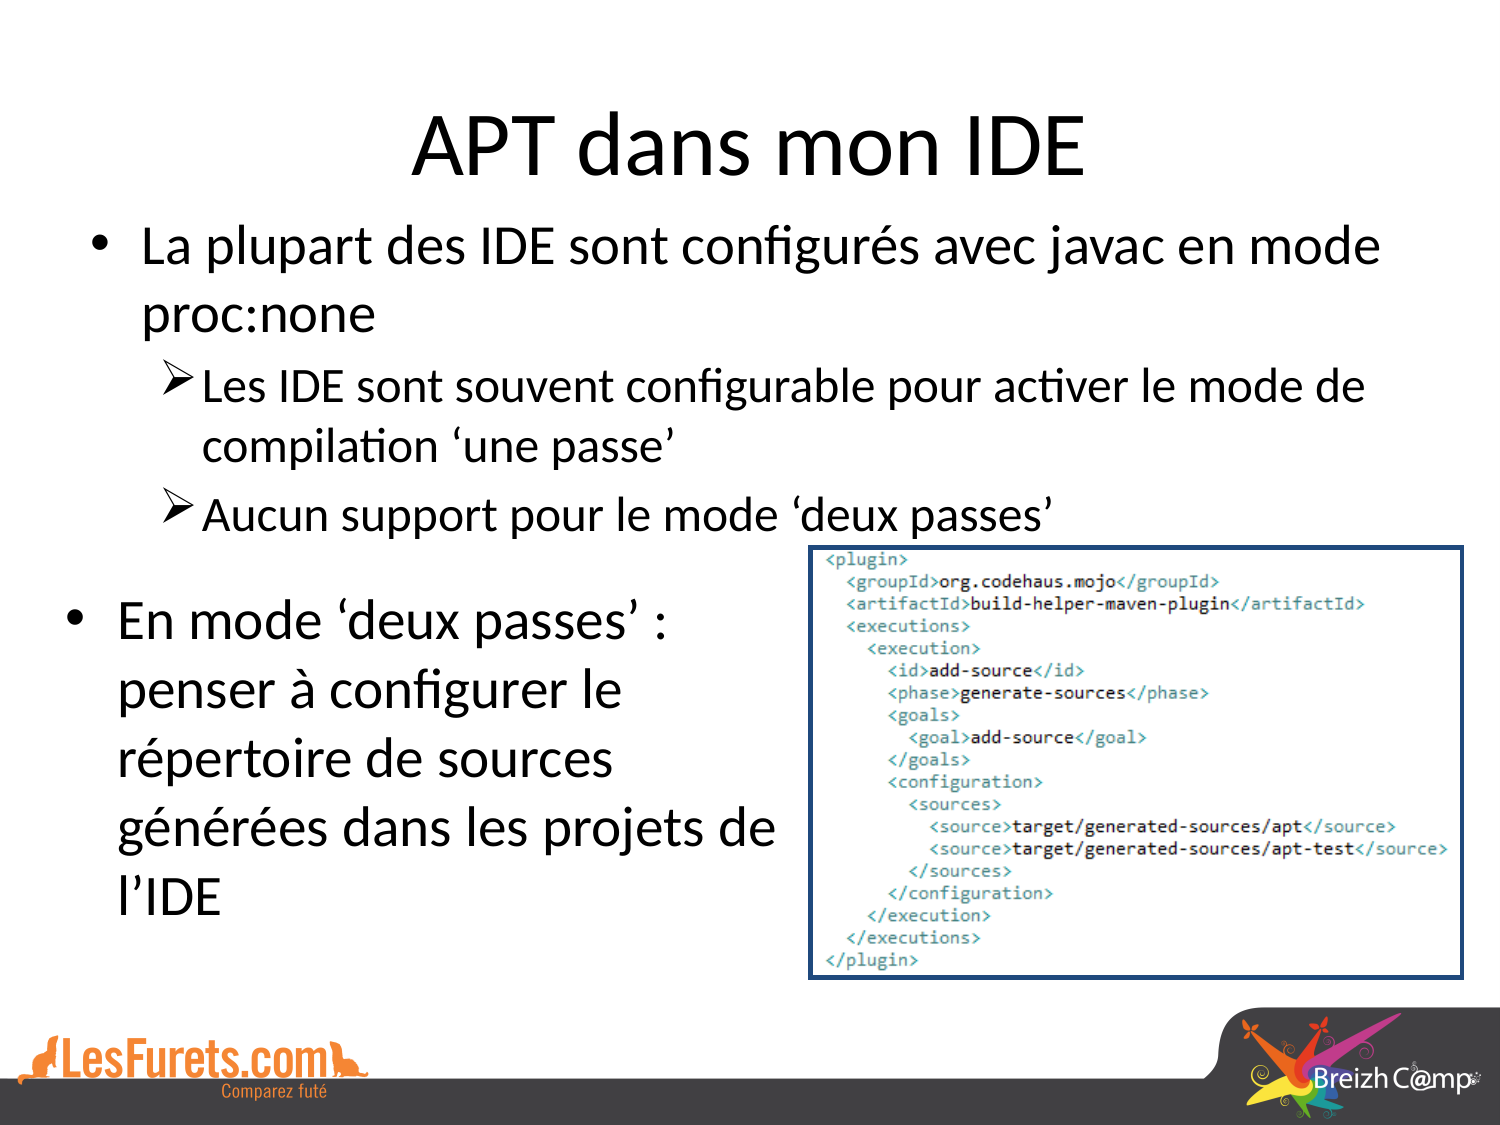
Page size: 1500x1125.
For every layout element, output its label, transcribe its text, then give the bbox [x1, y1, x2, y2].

picture [0, 0, 1500, 1125]
text_box La plupart des IDE sont configurés avec javac en mode proc:none Les IDE sont souvent configurable pour activer le mode de compilation ‘une passe’ Aucun support pour le mode ‘deux passes’ [74, 200, 1425, 550]
list En mode ‘deux passes’ : penser à configurer le répertoire de sources générées dans les projets de l’IDE [50, 575, 807, 938]
title APT dans mon IDE [75, 45, 1425, 200]
